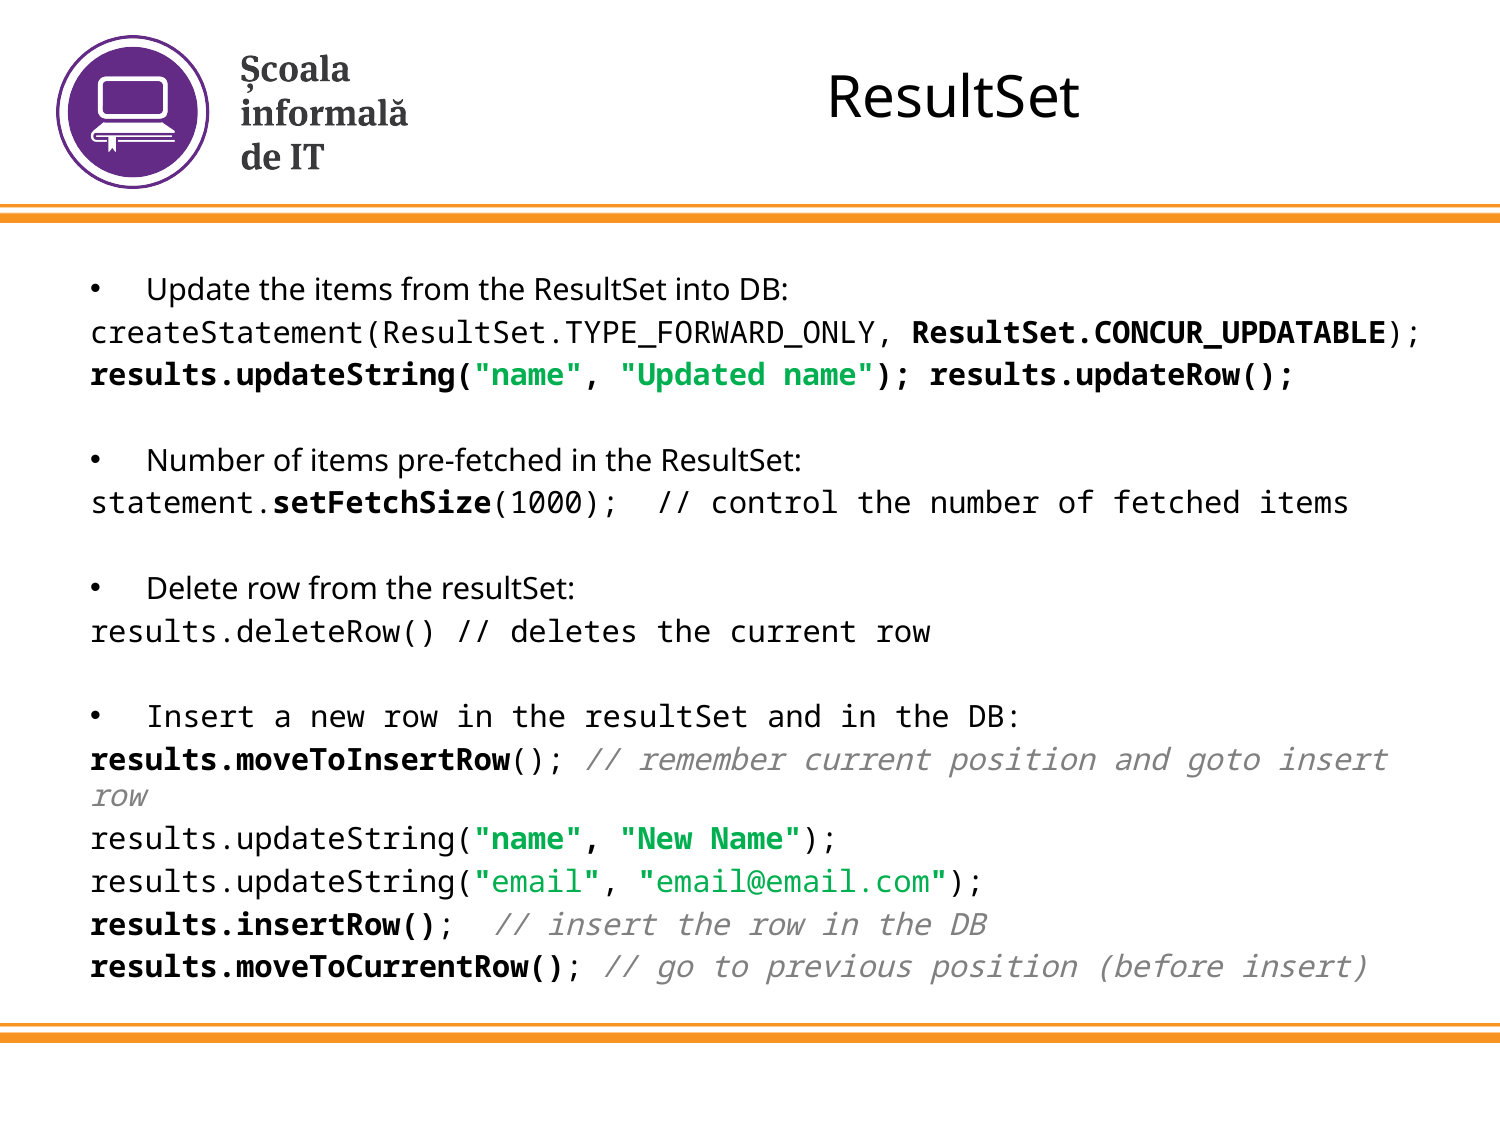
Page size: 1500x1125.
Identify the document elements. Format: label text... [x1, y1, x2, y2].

list Update the items from the ResultSet into DB: createStatement(ResultSet.TYPE_FORWARD_ONLY, ResultSet.CONCUR_UPDATABLE); results.updateString("name", "Updated name"); results.updateRow(); Number of items pre-fetched in the ResultSet: statement.setFetchSize(1000); // control the number of fetched items Delete row from the resultSet: results.deleteRow() // deletes the current row Insert a new row in the resultSet and in the DB: results.moveToInsertRow(); // remember current position and goto insert row results.updateString("name", "New Name"); results.updateString("email", "email@email.com"); results.insertRow(); // insert the row in the DB results.moveToCurrentRow(); // go to previous position (before insert) [75, 262, 1453, 1005]
picture [0, 1023, 1500, 1043]
picture [0, 204, 1500, 223]
picture [56, 35, 408, 189]
title ResultSet [481, 45, 1425, 143]
